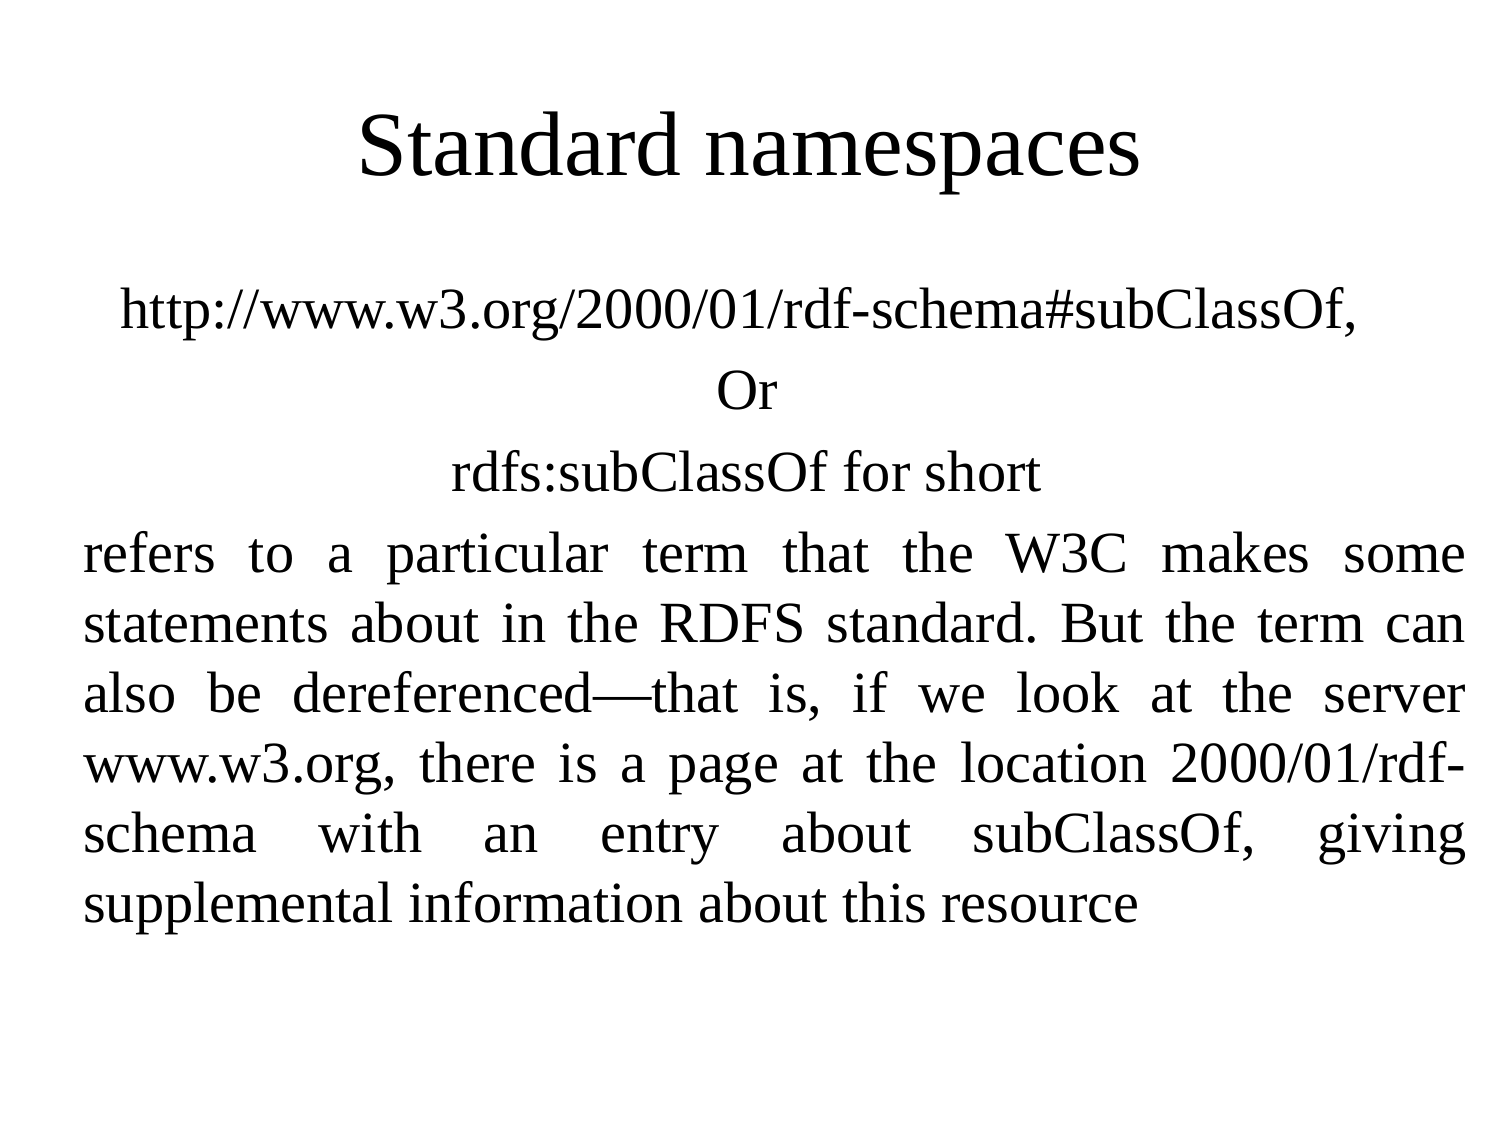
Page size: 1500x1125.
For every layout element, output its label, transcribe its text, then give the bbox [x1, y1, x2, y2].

title Standard namespaces [75, 45, 1425, 233]
list http://www.w3.org/2000/01/rdf-schema#subClassOf, Or rdfs:subClassOf for short refers to a particular term that the W3C makes some statements about in the RDFS standard. But the term can also be dereferenced—that is, if we look at the server www.w3.org, there is a page at the location 2000/01/rdf-schema with an entry about subClassOf, giving supplemental information about this resource [11, 262, 1483, 1005]
